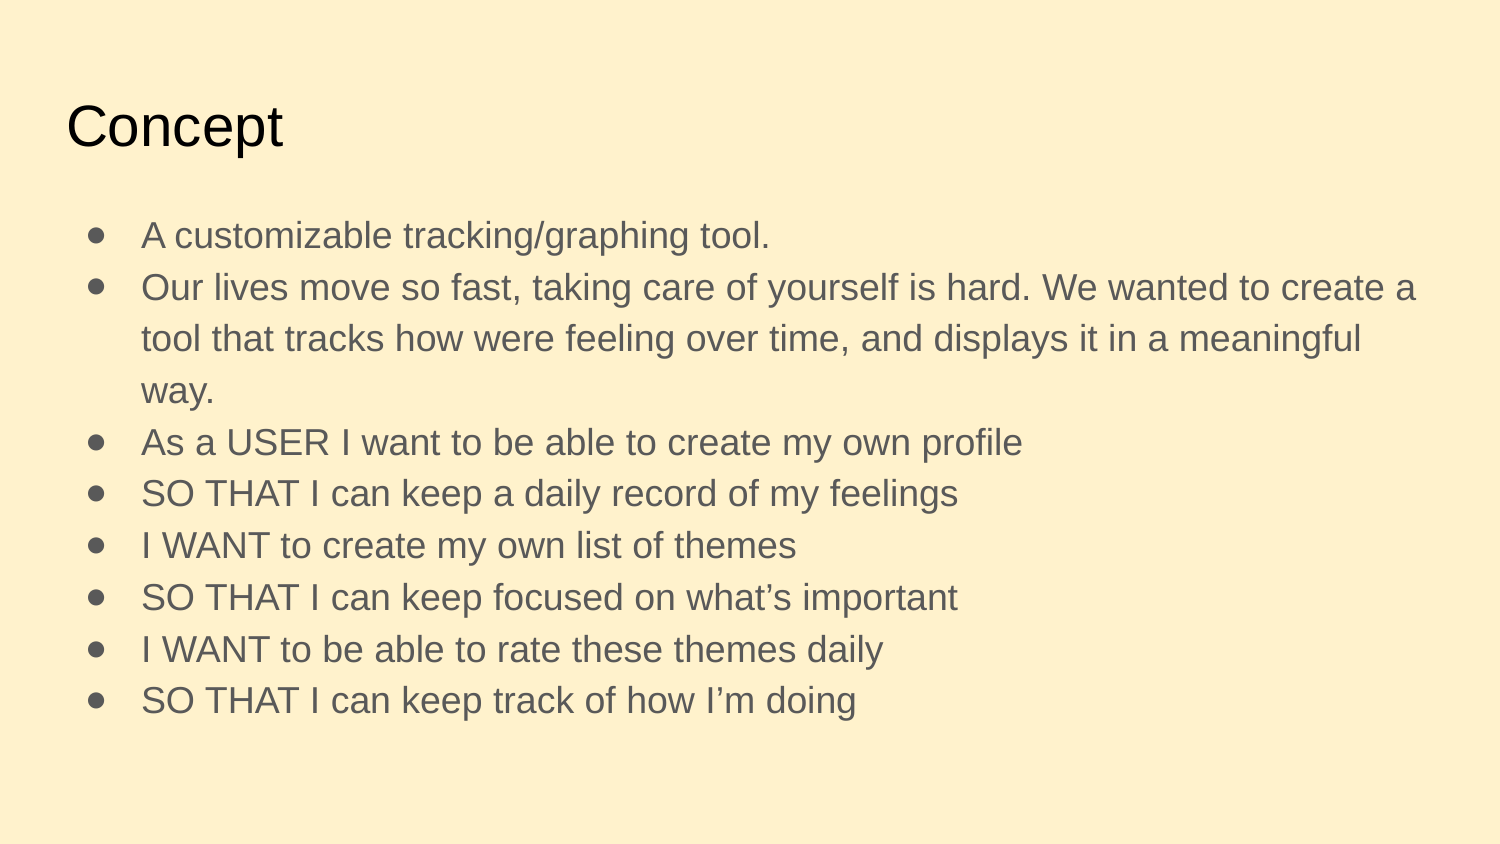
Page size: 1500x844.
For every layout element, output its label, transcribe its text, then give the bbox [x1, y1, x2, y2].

title Concept [51, 72, 1449, 167]
list A customizable tracking/graphing tool. Our lives move so fast, taking care of yourself is hard. We wanted to create a tool that tracks how were feeling over time, and displays it in a meaningful way. As a USER I want to be able to create my own profile SO THAT I can keep a daily record of my feelings I WANT to create my own list of themes SO THAT I can keep focused on what’s important I WANT to be able to rate these themes daily SO THAT I can keep track of how I’m doing [51, 189, 1449, 750]
